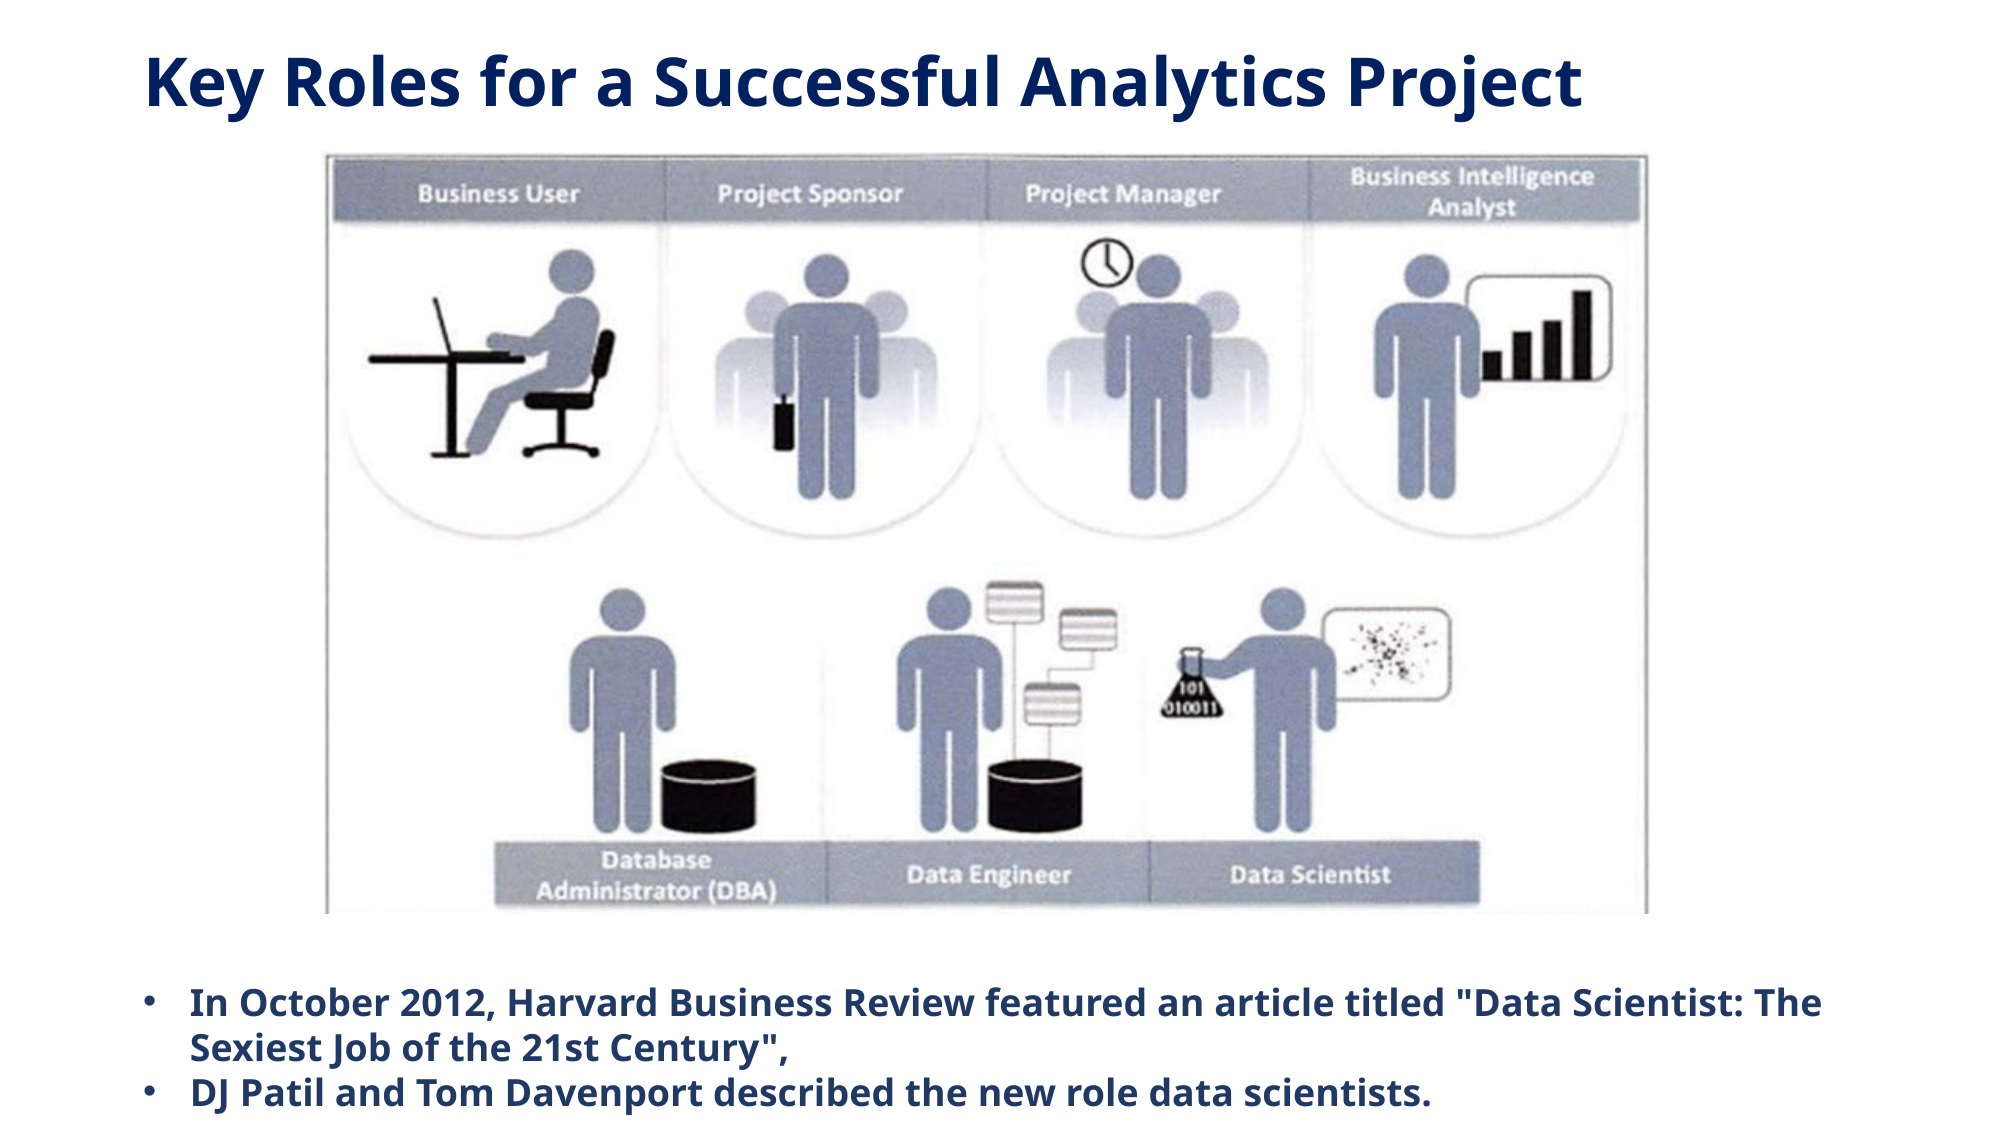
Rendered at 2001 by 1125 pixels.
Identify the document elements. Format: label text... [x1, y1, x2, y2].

title Key Roles for a Successful Analytics Project [128, 16, 1854, 152]
text_box In October 2012, Harvard Business Review featured an article titled "Data Scientist: The Sexiest Job of the 21st Century", DJ Patil and Tom Davenport described the new role data scientists. [128, 971, 1934, 1121]
picture [322, 151, 1659, 914]
